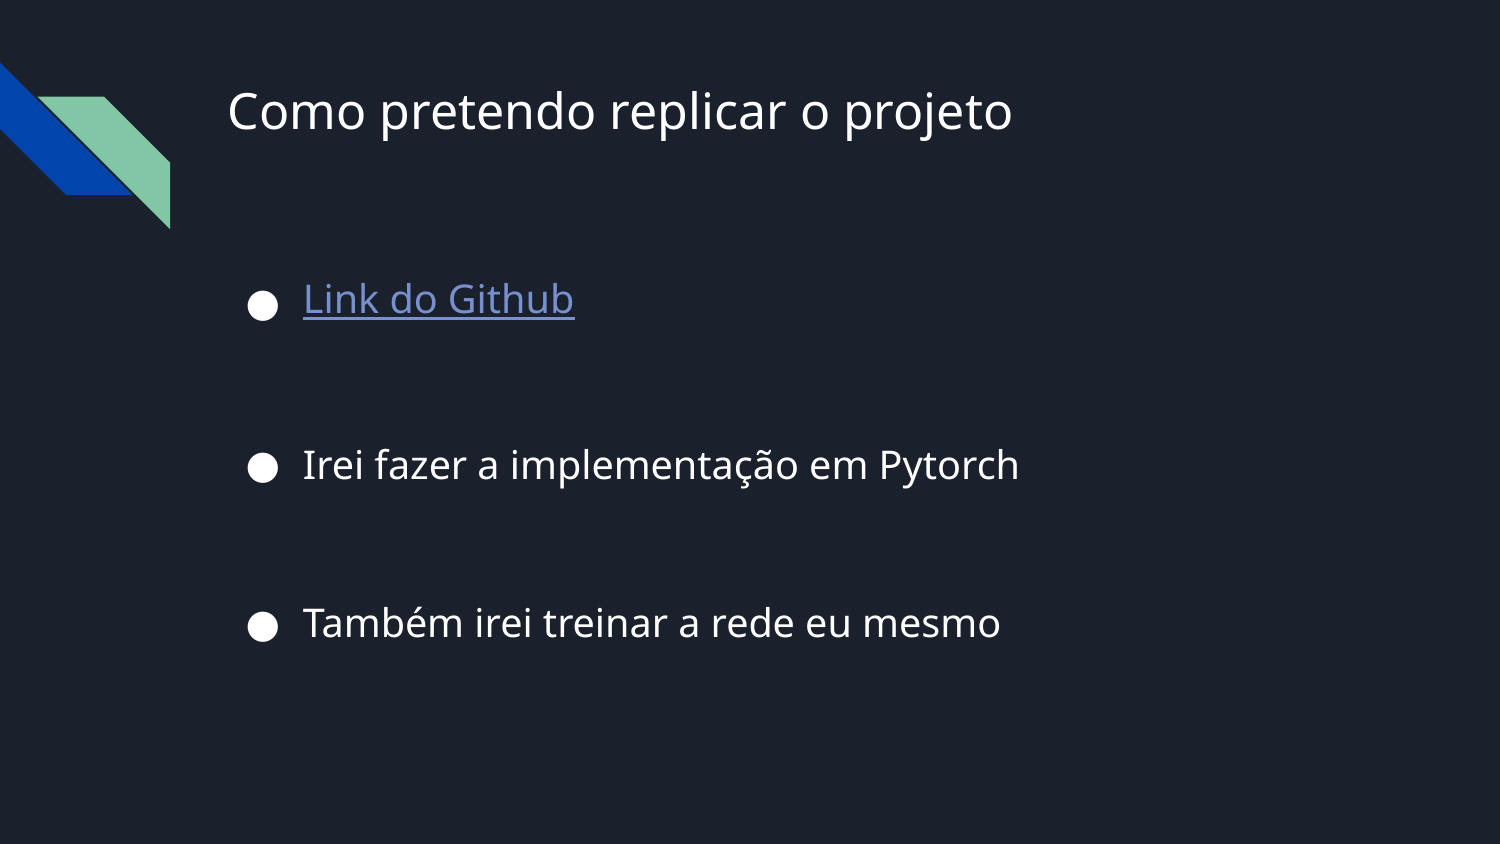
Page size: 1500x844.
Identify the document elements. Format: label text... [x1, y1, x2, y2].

title Como pretendo replicar o projeto [212, 64, 1368, 215]
list Link do Github Irei fazer a implementação em Pytorch Também irei treinar a rede eu mesmo [212, 251, 1368, 729]
